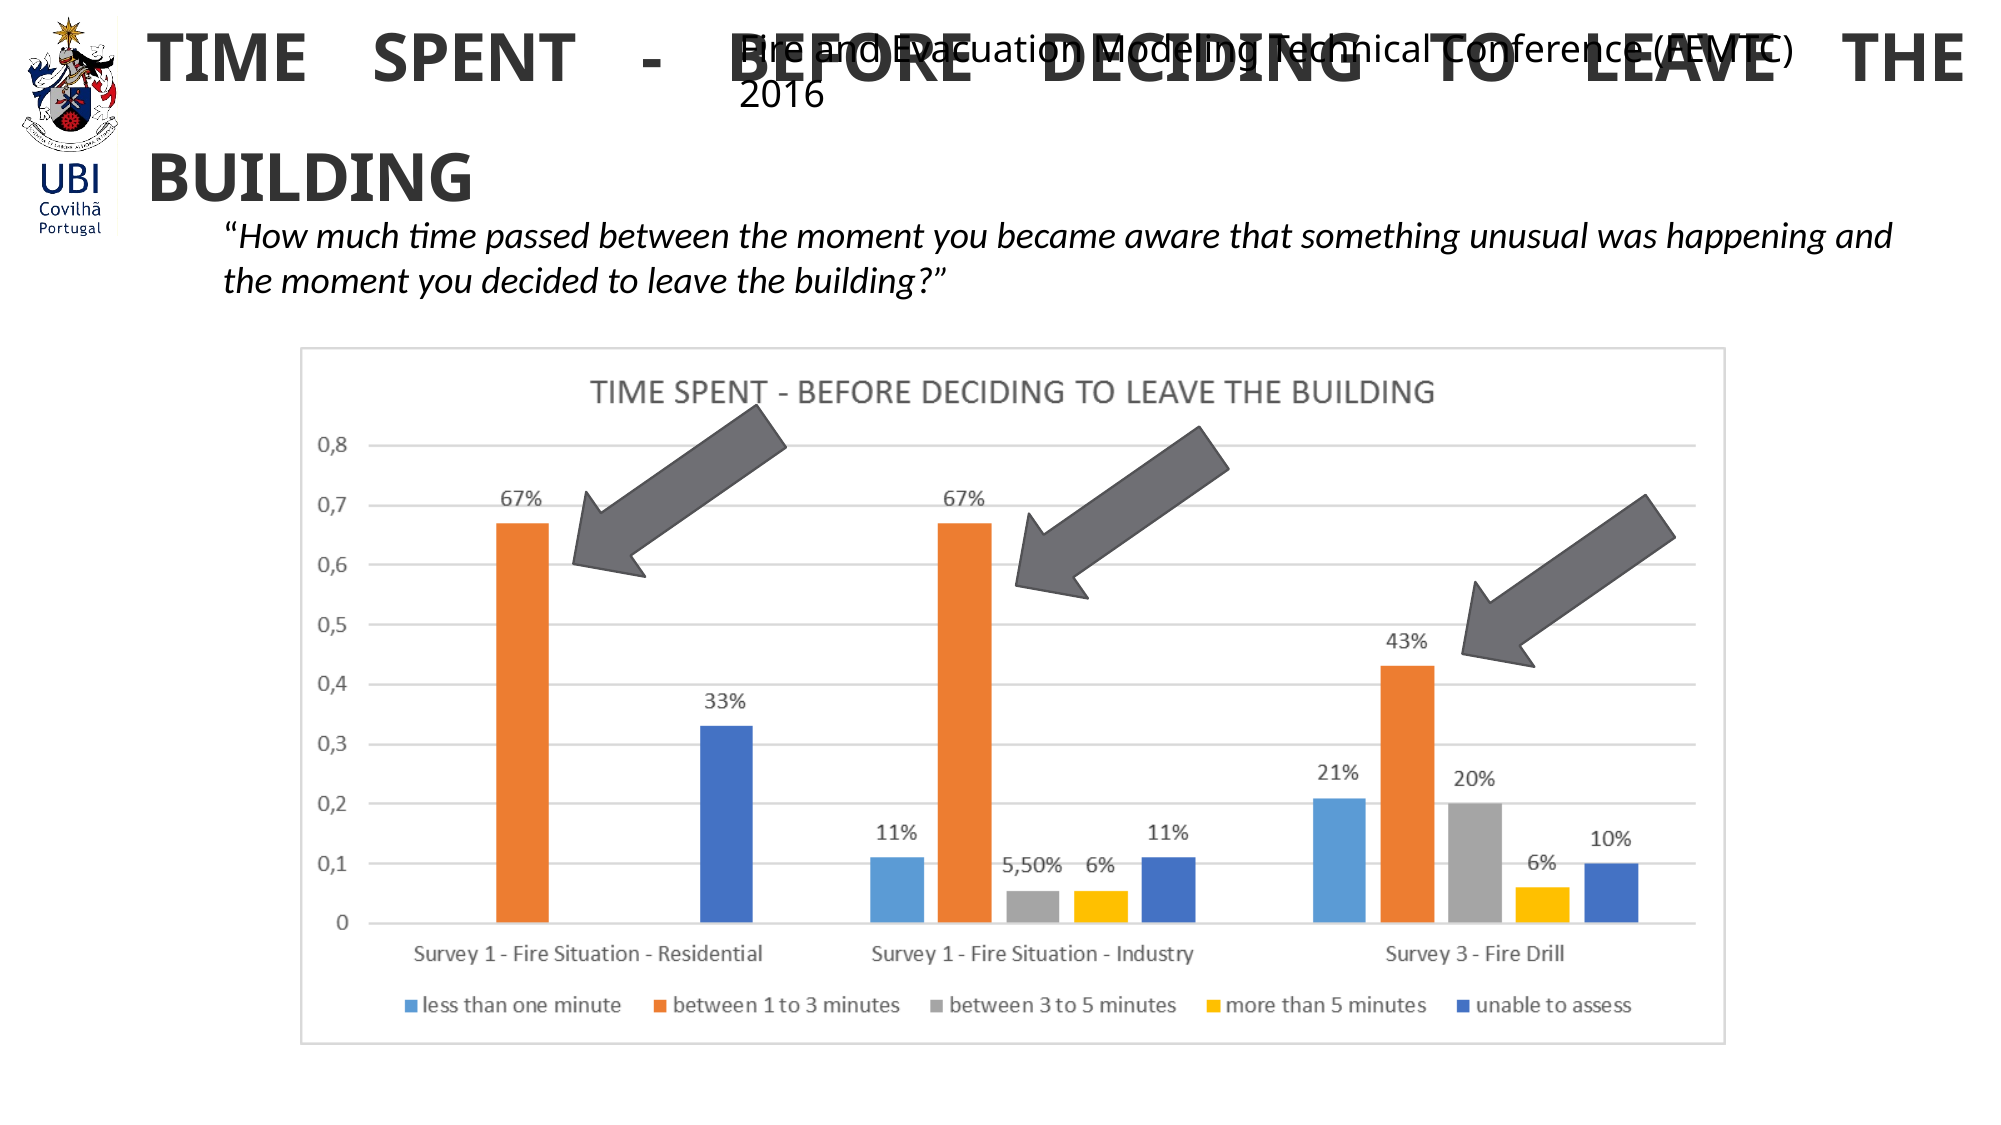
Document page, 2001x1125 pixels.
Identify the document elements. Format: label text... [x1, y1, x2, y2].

picture [300, 347, 1726, 1046]
title TIME SPENT - BEFORE DECIDING TO LEAVE THE BUILDING [131, 78, 1982, 223]
text_box Fire and Evacuation Modeling Technical Conference (FEMTC) 2016 [724, 17, 1901, 123]
text_box “How much time passed between the moment you became aware that something unusual was happening and the moment you decided to leave the building?” [208, 203, 1927, 308]
picture [21, 16, 118, 236]
